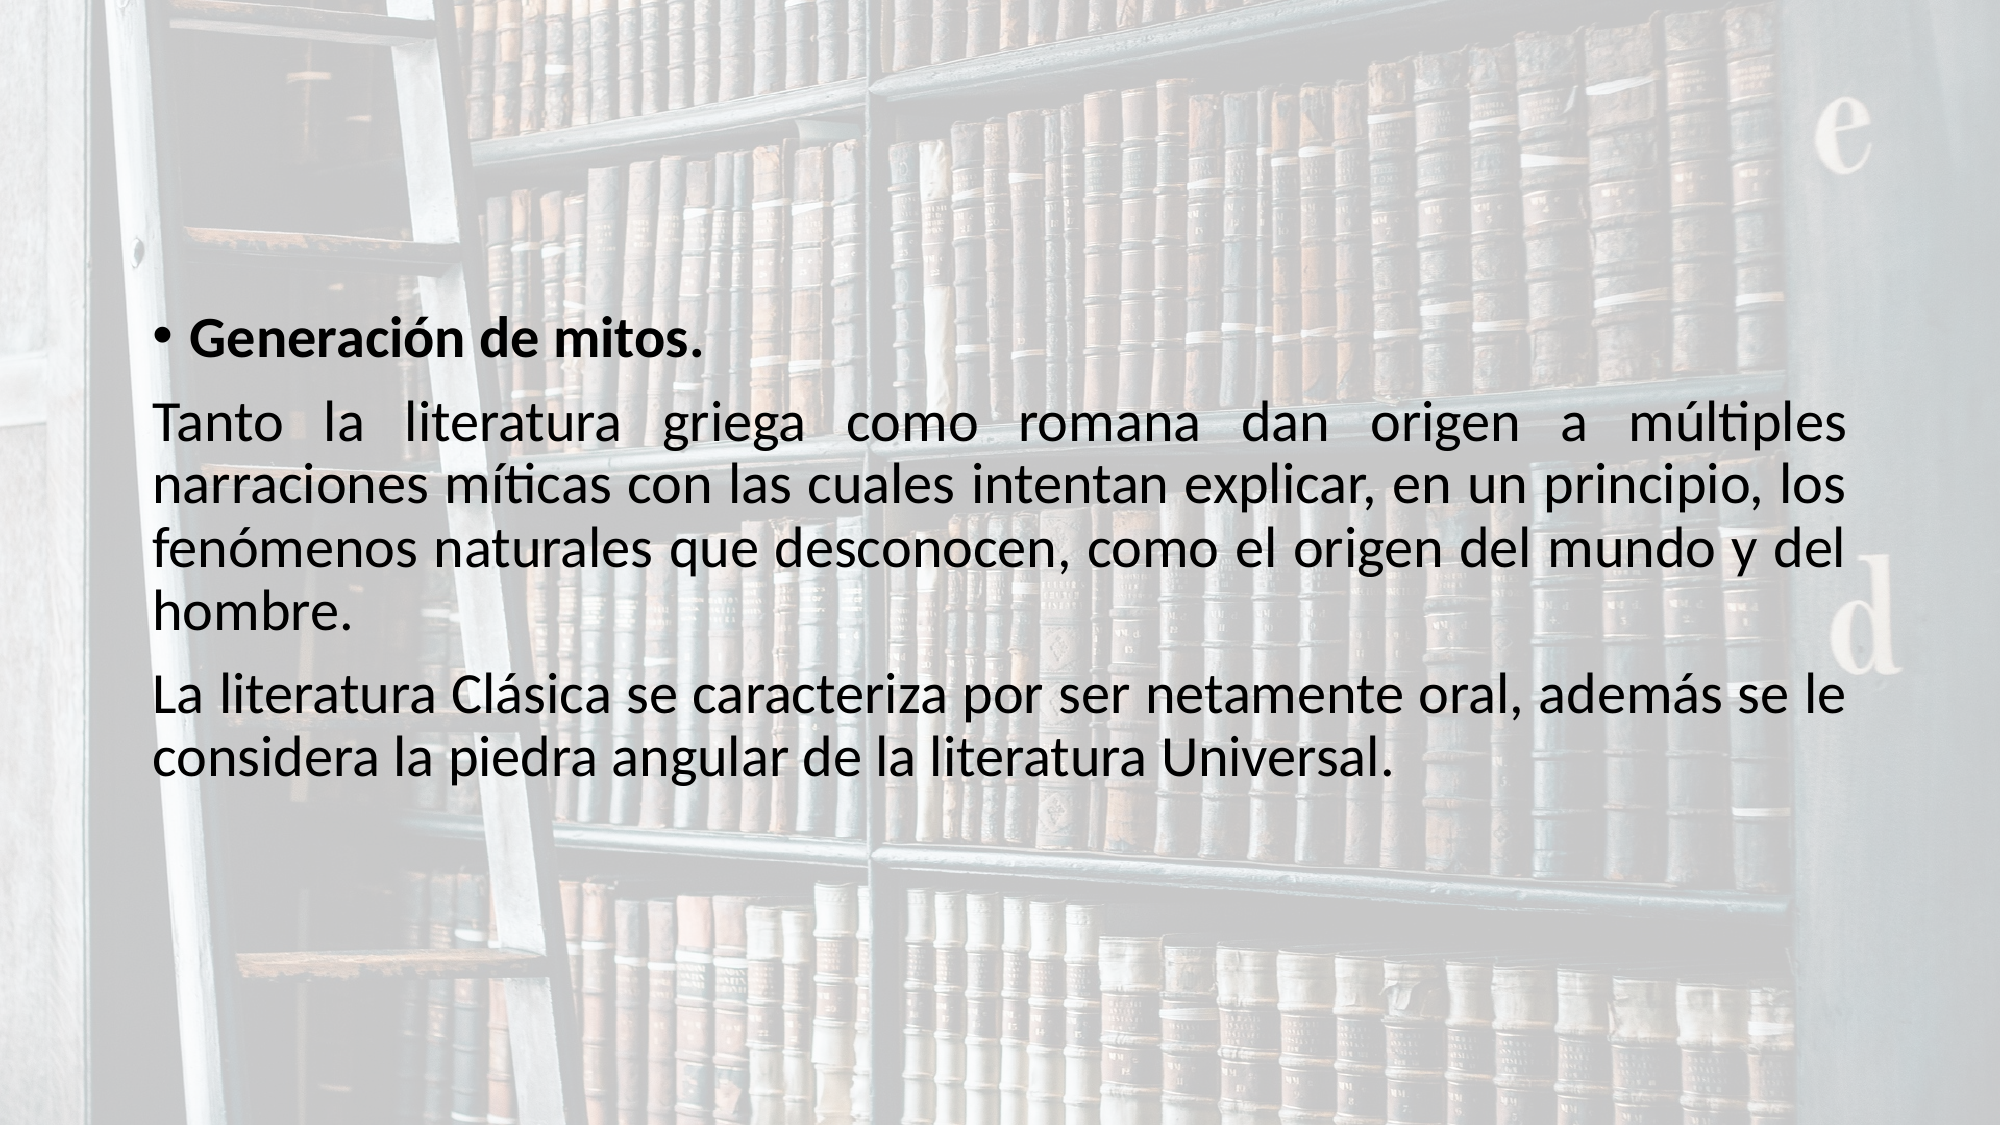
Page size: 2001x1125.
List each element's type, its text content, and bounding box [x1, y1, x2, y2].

list Generación de mitos. Tanto la literatura griega como romana dan origen a múltiples narraciones míticas con las cuales intentan explicar, en un principio, los fenómenos naturales que desconocen, como el origen del mundo y del hombre. La literatura Clásica se caracteriza por ser netamente oral, además se le considera la piedra angular de la literatura Universal. [137, 299, 1863, 1014]
